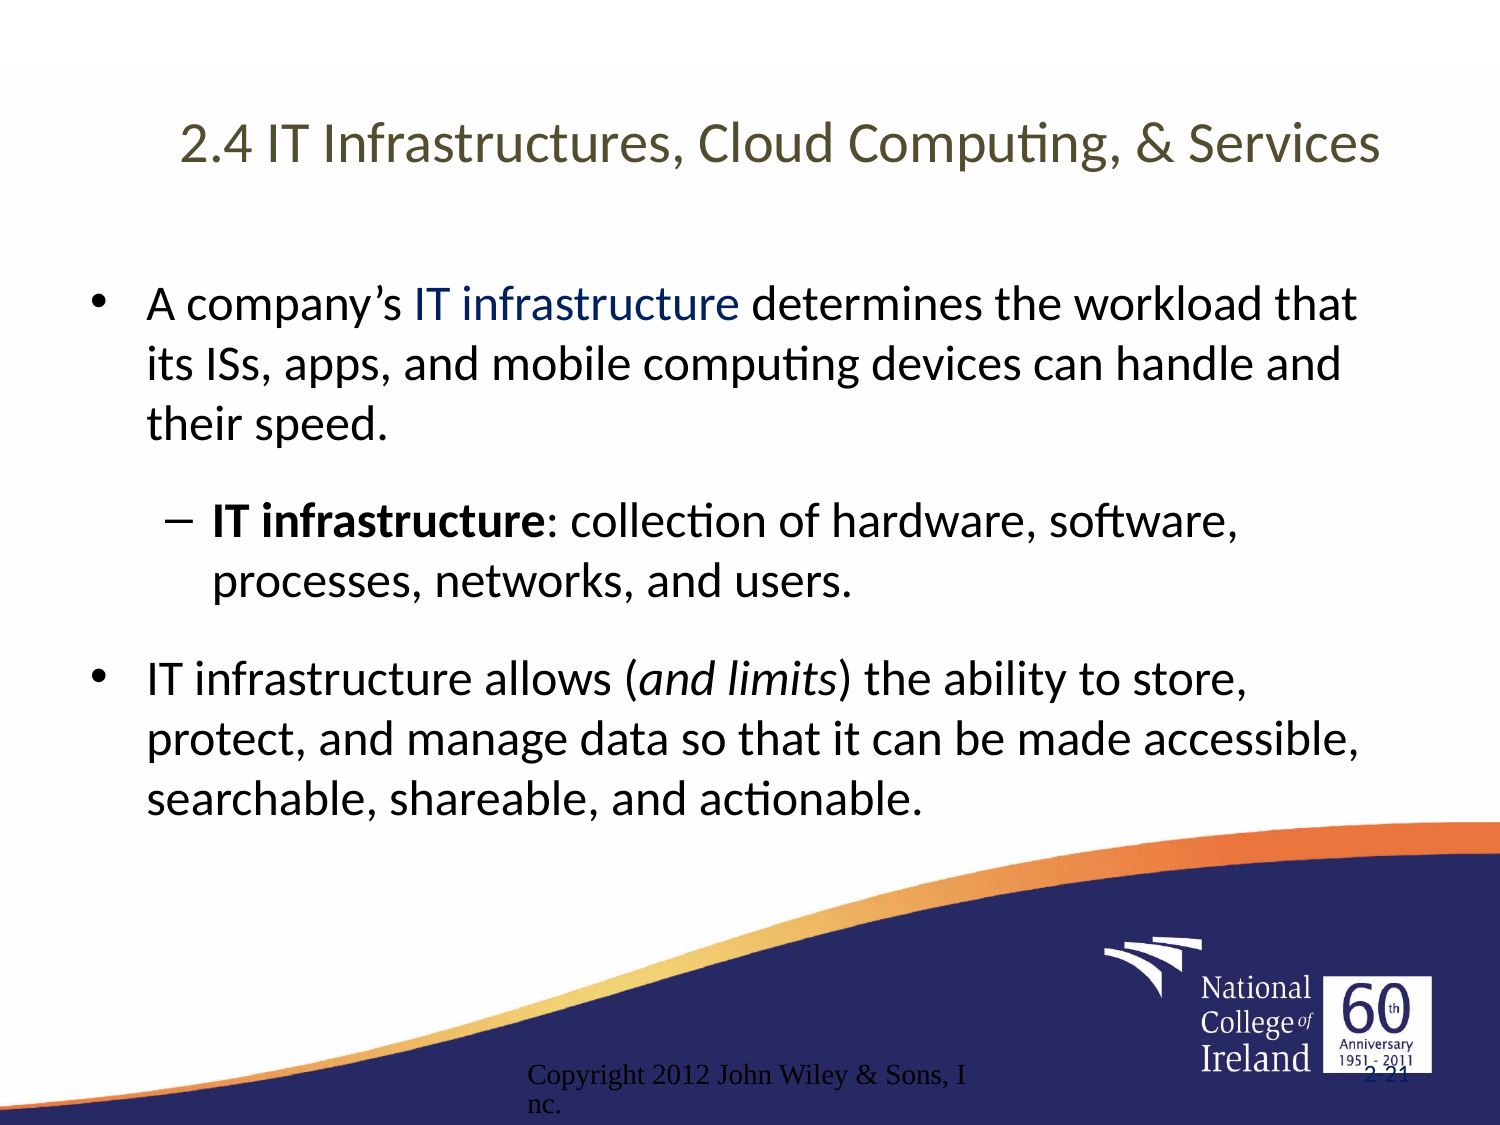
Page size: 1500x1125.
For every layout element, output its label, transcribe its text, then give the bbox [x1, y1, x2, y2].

list A company’s IT infrastructure determines the workload that its ISs, apps, and mobile computing devices can handle and their speed. IT infrastructure: collection of hardware, software, processes, networks, and users. IT infrastructure allows (and limits) the ability to store, protect, and manage data so that it can be made accessible, searchable, shareable, and actionable. [75, 262, 1425, 1005]
picture [0, 69, 1500, 1125]
slide_number 2-21 [1074, 1042, 1425, 1103]
footer Copyright 2012 John Wiley & Sons, Inc. [512, 1042, 988, 1103]
title 2.4 IT Infrastructures, Cloud Computing, & Services [75, 45, 1500, 233]
